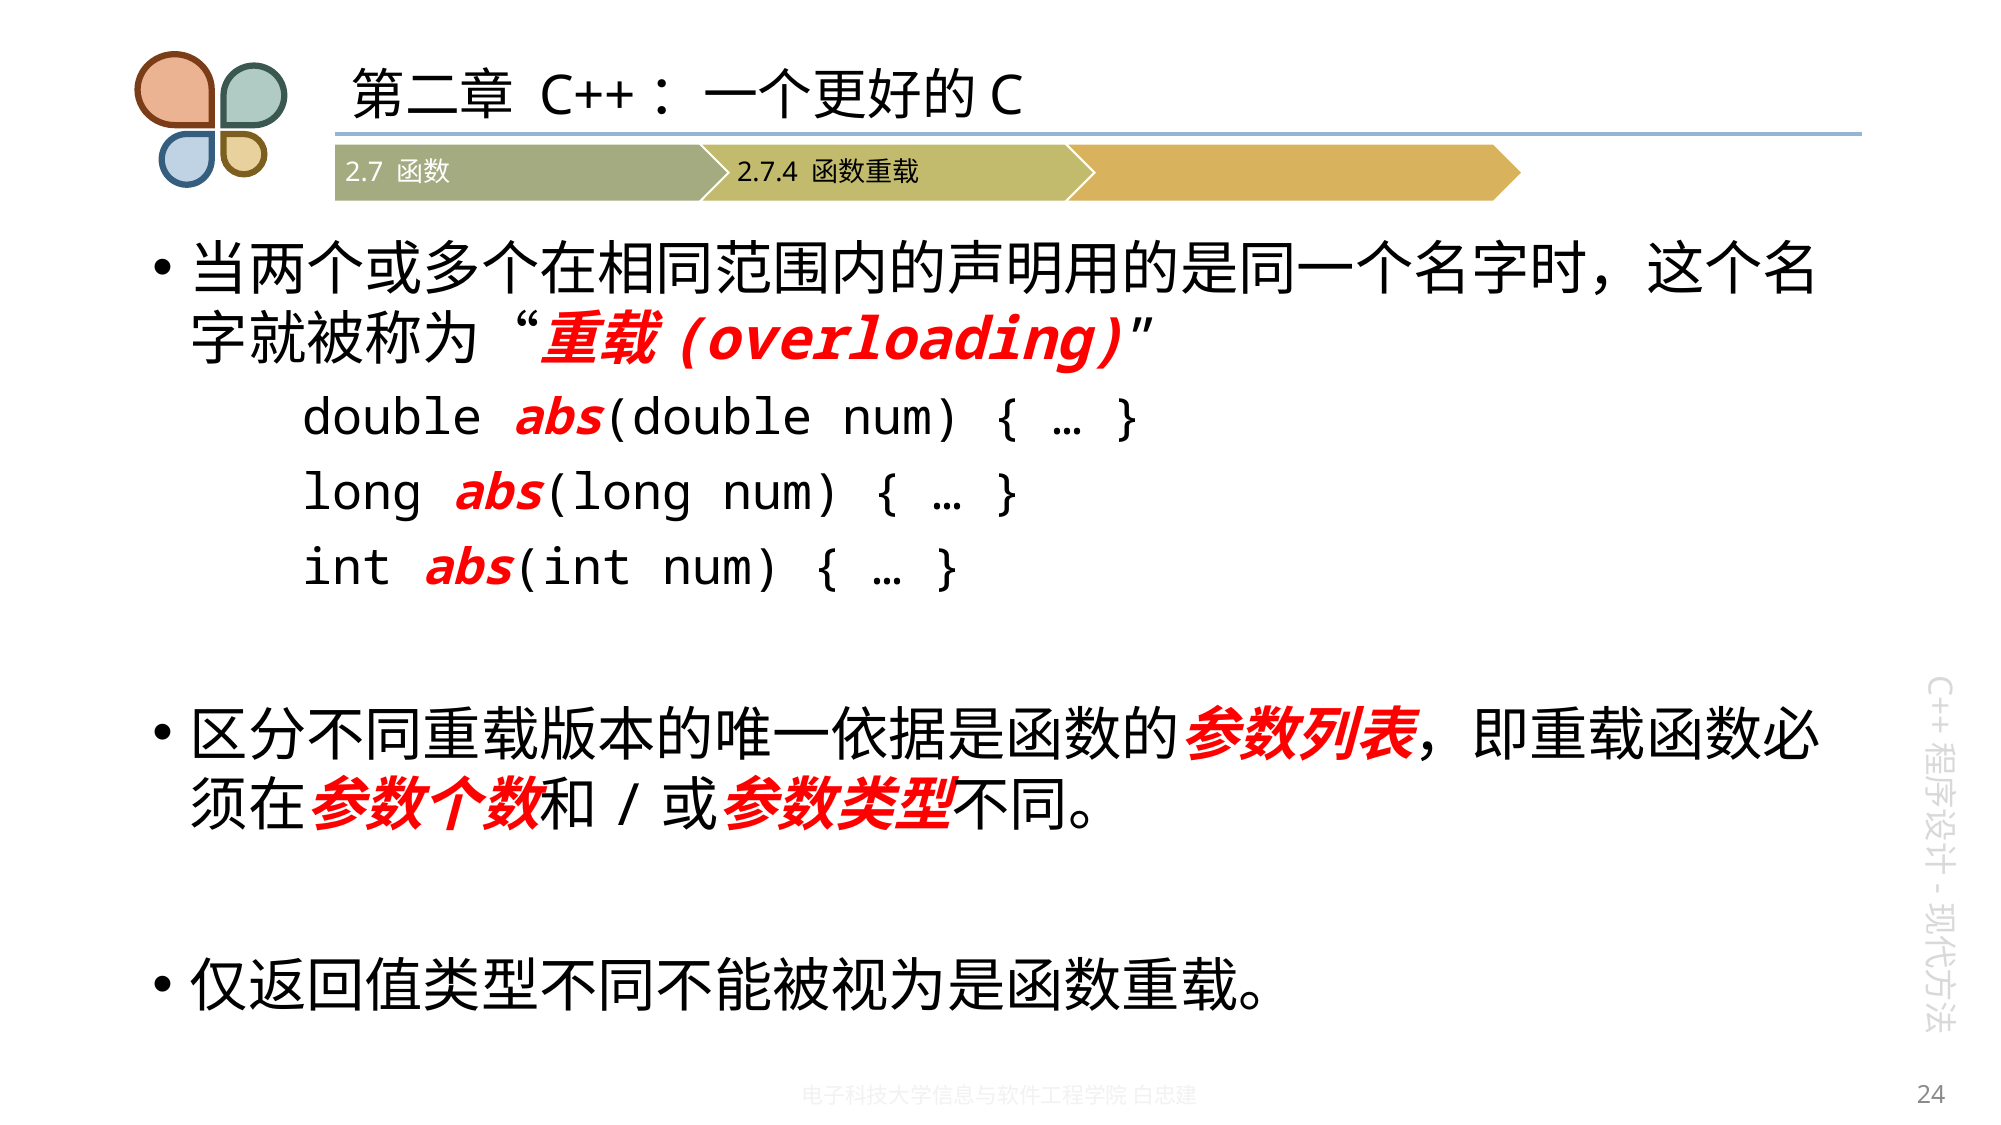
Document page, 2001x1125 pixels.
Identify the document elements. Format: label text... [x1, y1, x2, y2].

slide_number 24 [1862, 1065, 2000, 1125]
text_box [333, 143, 1524, 202]
title 第二章 C++：一个更好的C [335, 59, 1863, 134]
list 当两个或多个在相同范围内的声明用的是同一个名字时，这个名字就被称为“重载(overloading)” double abs(double num) { … } long abs(long num) { … } int abs(int num) { … } 区分不同重载版本的唯一依据是函数的参数列表，即重载函数必须在参数个数和/或参数类型不同。 仅返回值类型不同不能被视为是函数重载。 [137, 223, 1863, 1066]
